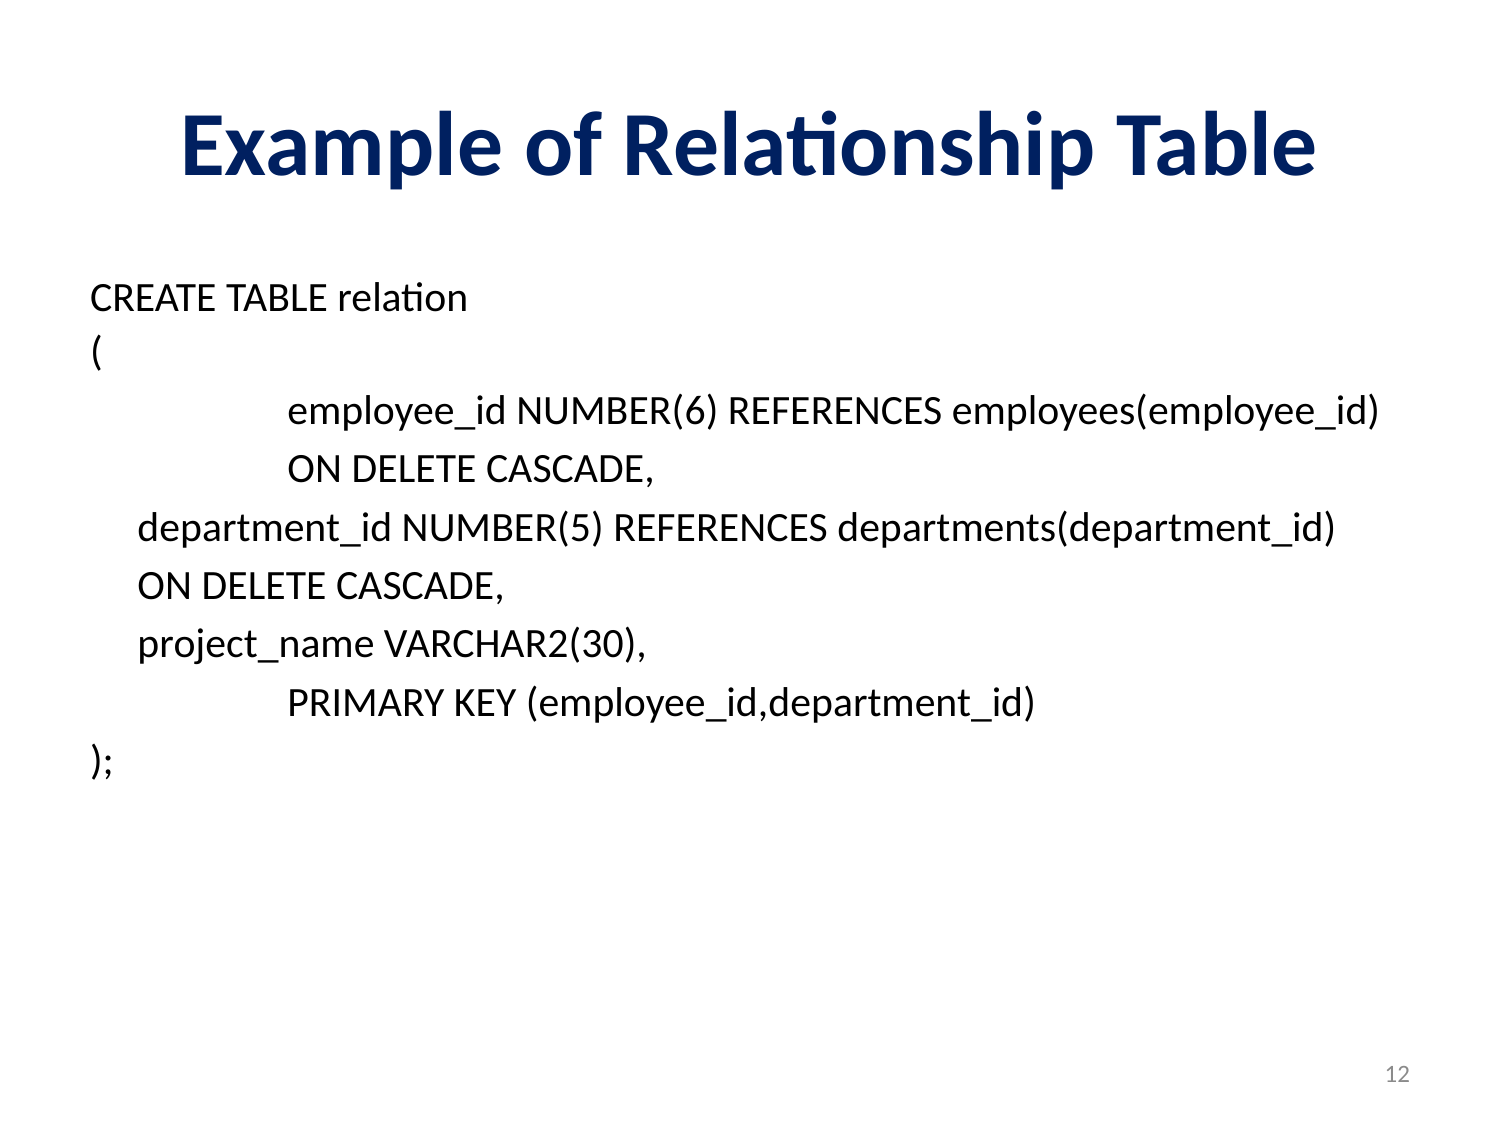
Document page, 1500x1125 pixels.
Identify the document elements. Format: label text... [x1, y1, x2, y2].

title Example of Relationship Table [75, 45, 1425, 233]
list CREATE TABLE relation ( employee_id NUMBER(6) REFERENCES employees(employee_id) ON DELETE CASCADE, department_id NUMBER(5) REFERENCES departments(department_id) ON DELETE CASCADE, project_name VARCHAR2(30), PRIMARY KEY (employee_id,department_id) ); [75, 262, 1425, 1005]
slide_number 12 [1074, 1042, 1425, 1103]
